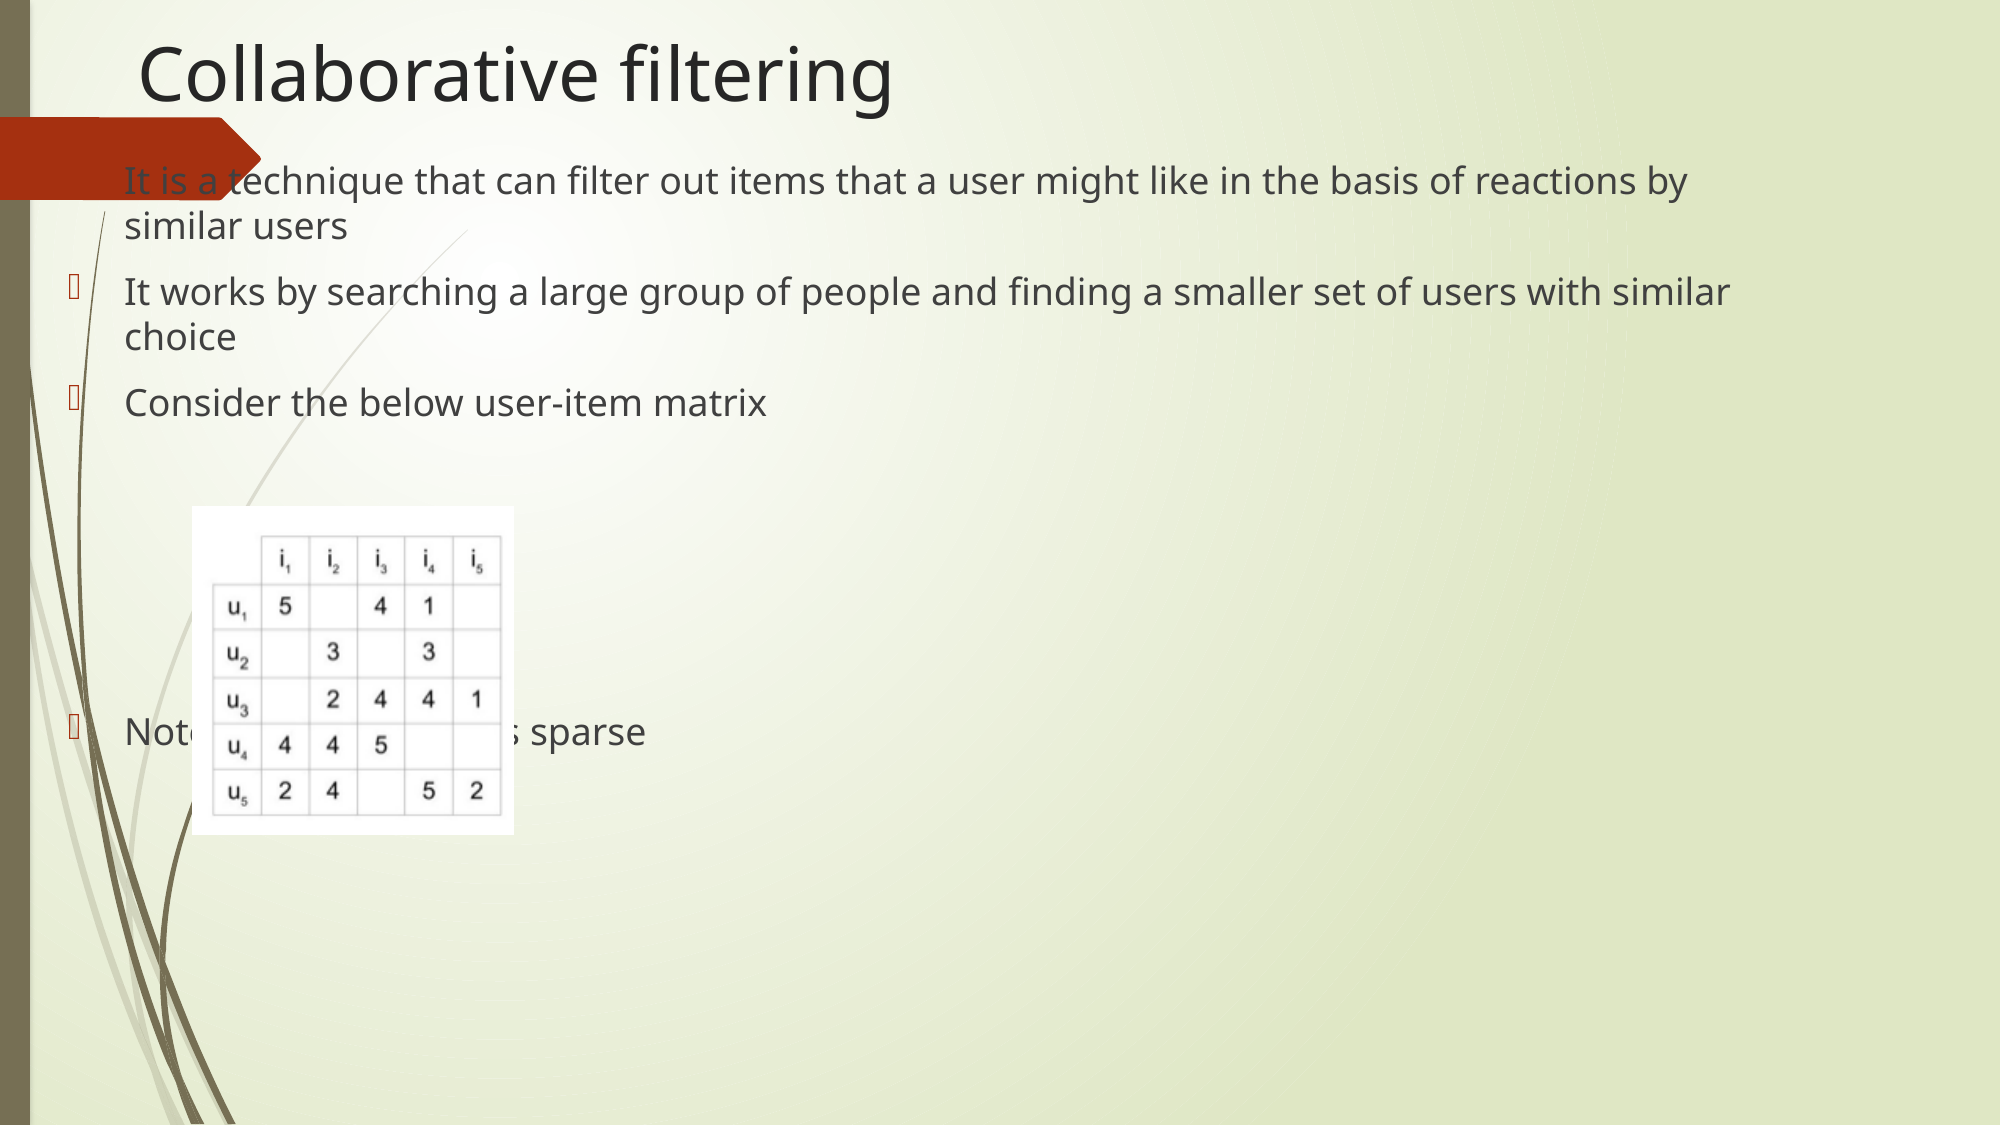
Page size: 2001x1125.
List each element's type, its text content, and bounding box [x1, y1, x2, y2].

picture [192, 506, 514, 835]
list It is a technique that can filter out items that a user might like in the basis of reactions by similar users It works by searching a large group of people and finding a smaller set of users with similar choice Consider the below user-item matrix Note that the matrix is sparse [52, 149, 1778, 1077]
title Collaborative filtering [122, 19, 1848, 126]
